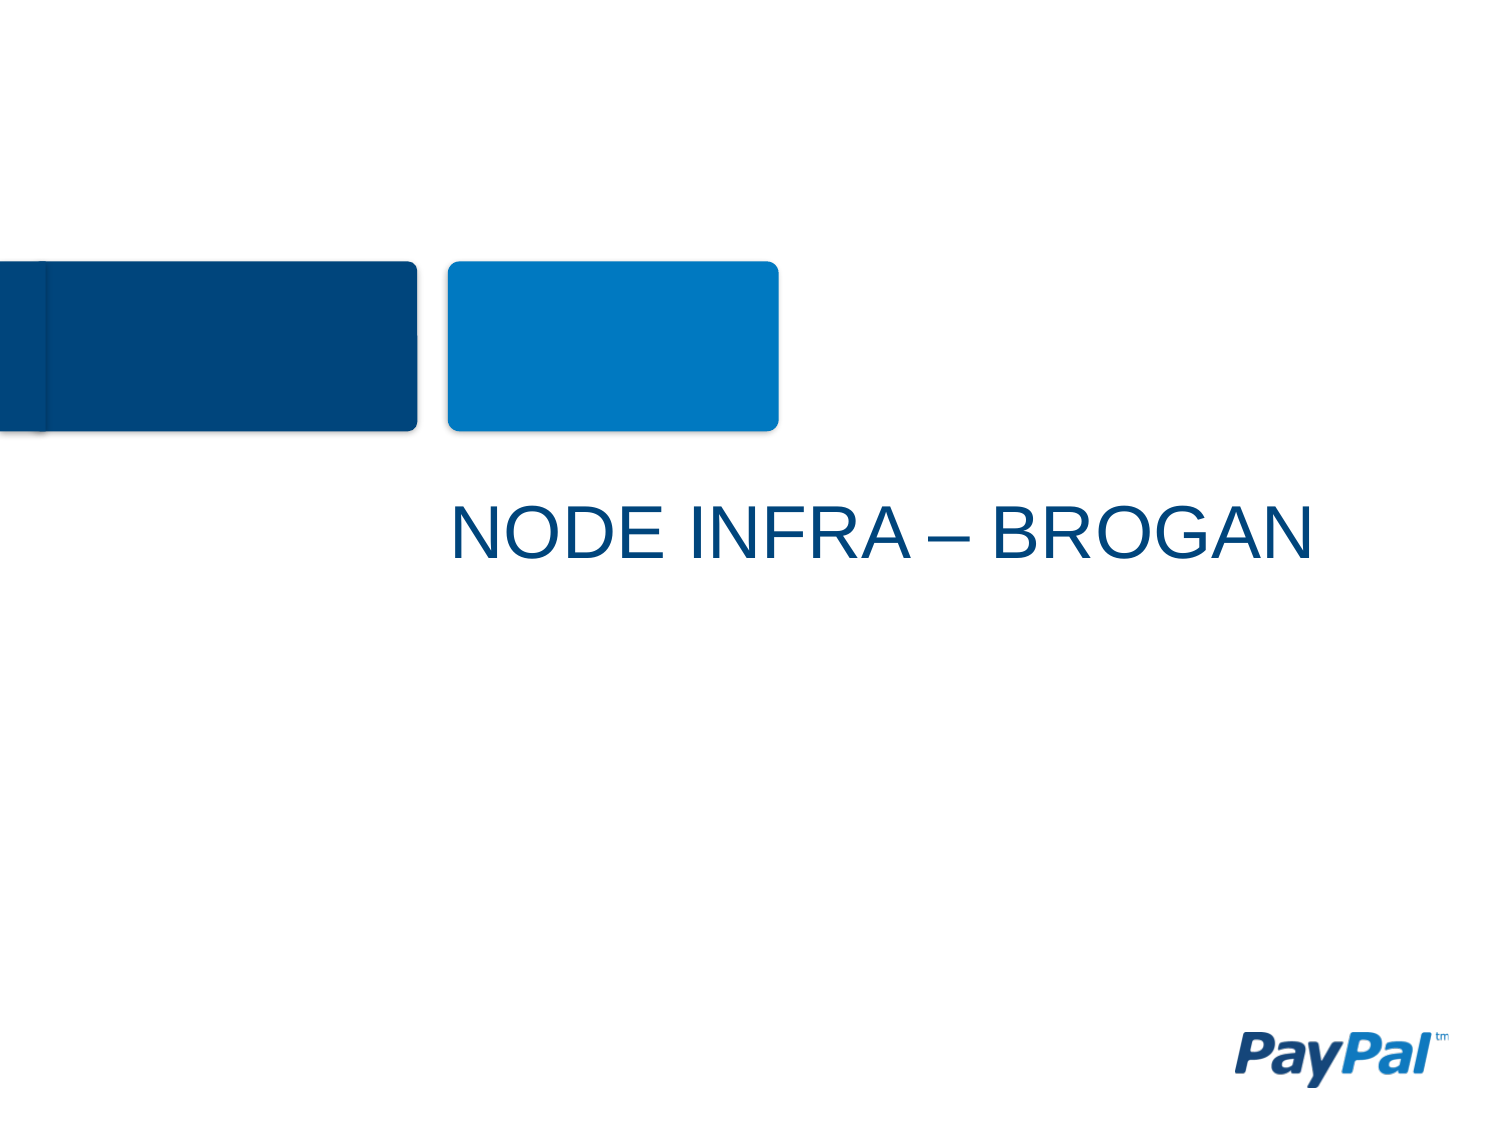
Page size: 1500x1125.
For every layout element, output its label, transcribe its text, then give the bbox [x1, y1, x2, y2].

picture [1235, 1032, 1449, 1088]
title Node Infra – brogan [435, 475, 1450, 664]
